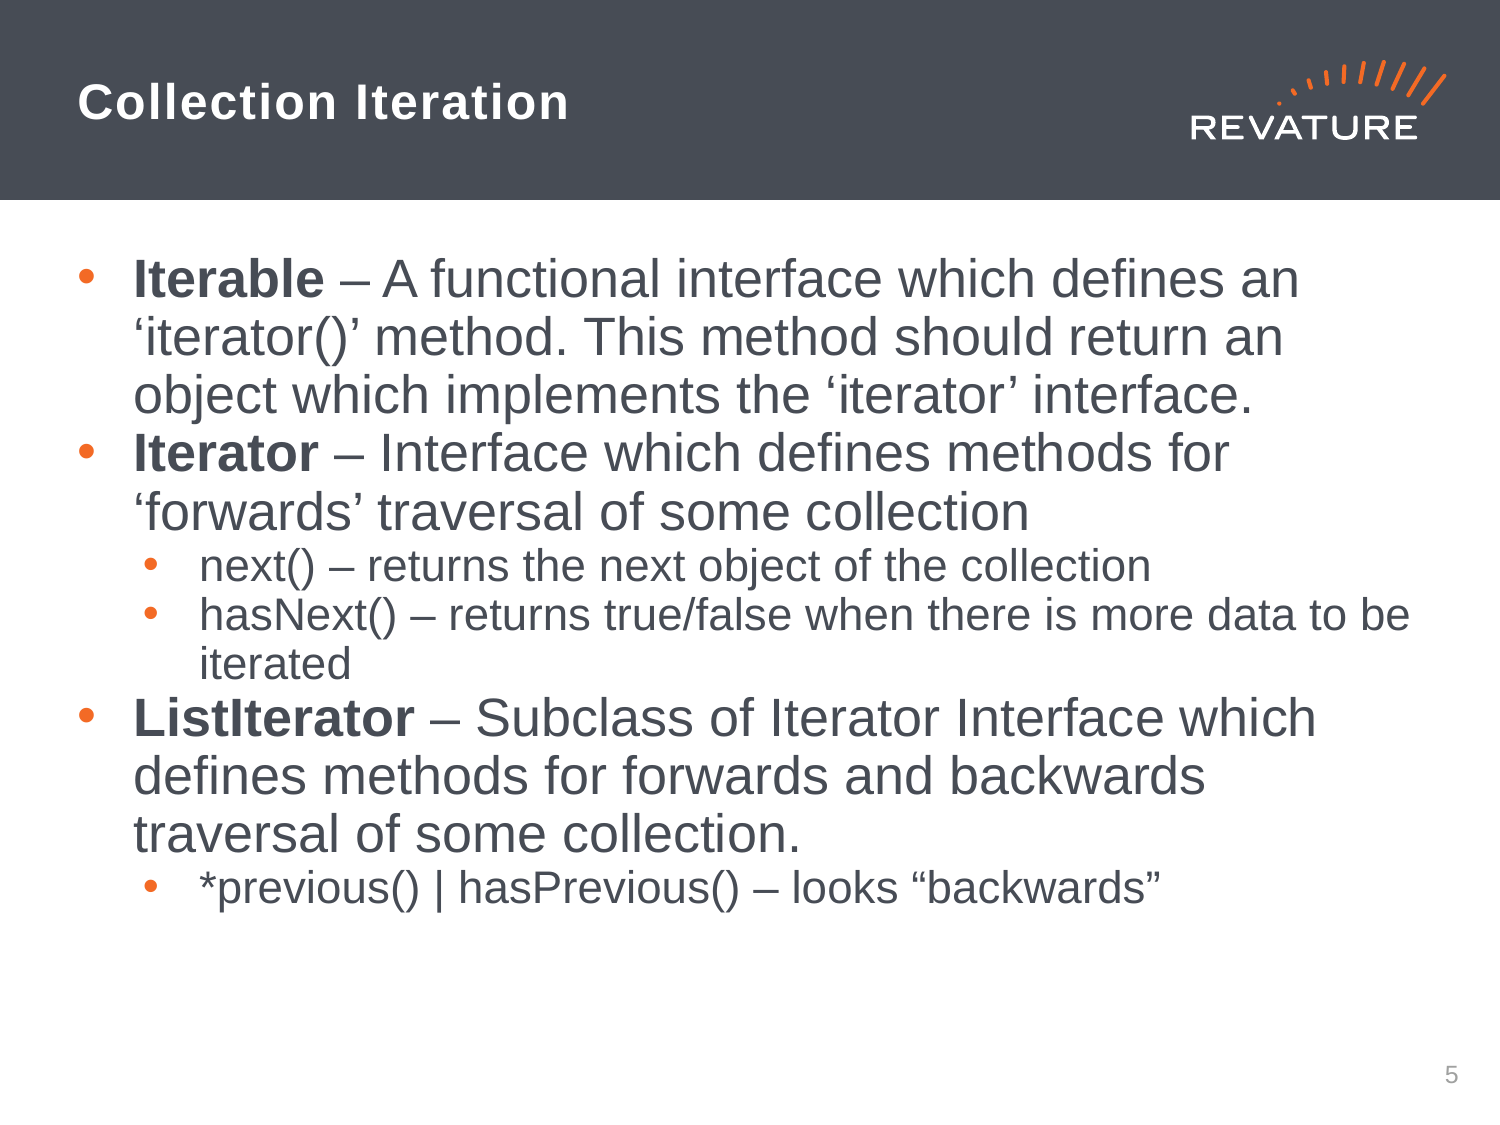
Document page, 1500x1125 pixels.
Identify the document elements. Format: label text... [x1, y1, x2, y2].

list Iterable – A functional interface which defines an ‘iterator()’ method. This method should return an object which implements the ‘iterator’ interface. Iterator – Interface which defines methods for ‘forwards’ traversal of some collection next() – returns the next object of the collection hasNext() – returns true/false when there is more data to be iterated ListIterator – Subclass of Iterator Interface which defines methods for forwards and backwards traversal of some collection. *previous() | hasPrevious() – looks “backwards” [62, 243, 1438, 1082]
title Collection Iteration [62, 0, 1084, 200]
slide_number 4 [1332, 1043, 1474, 1104]
